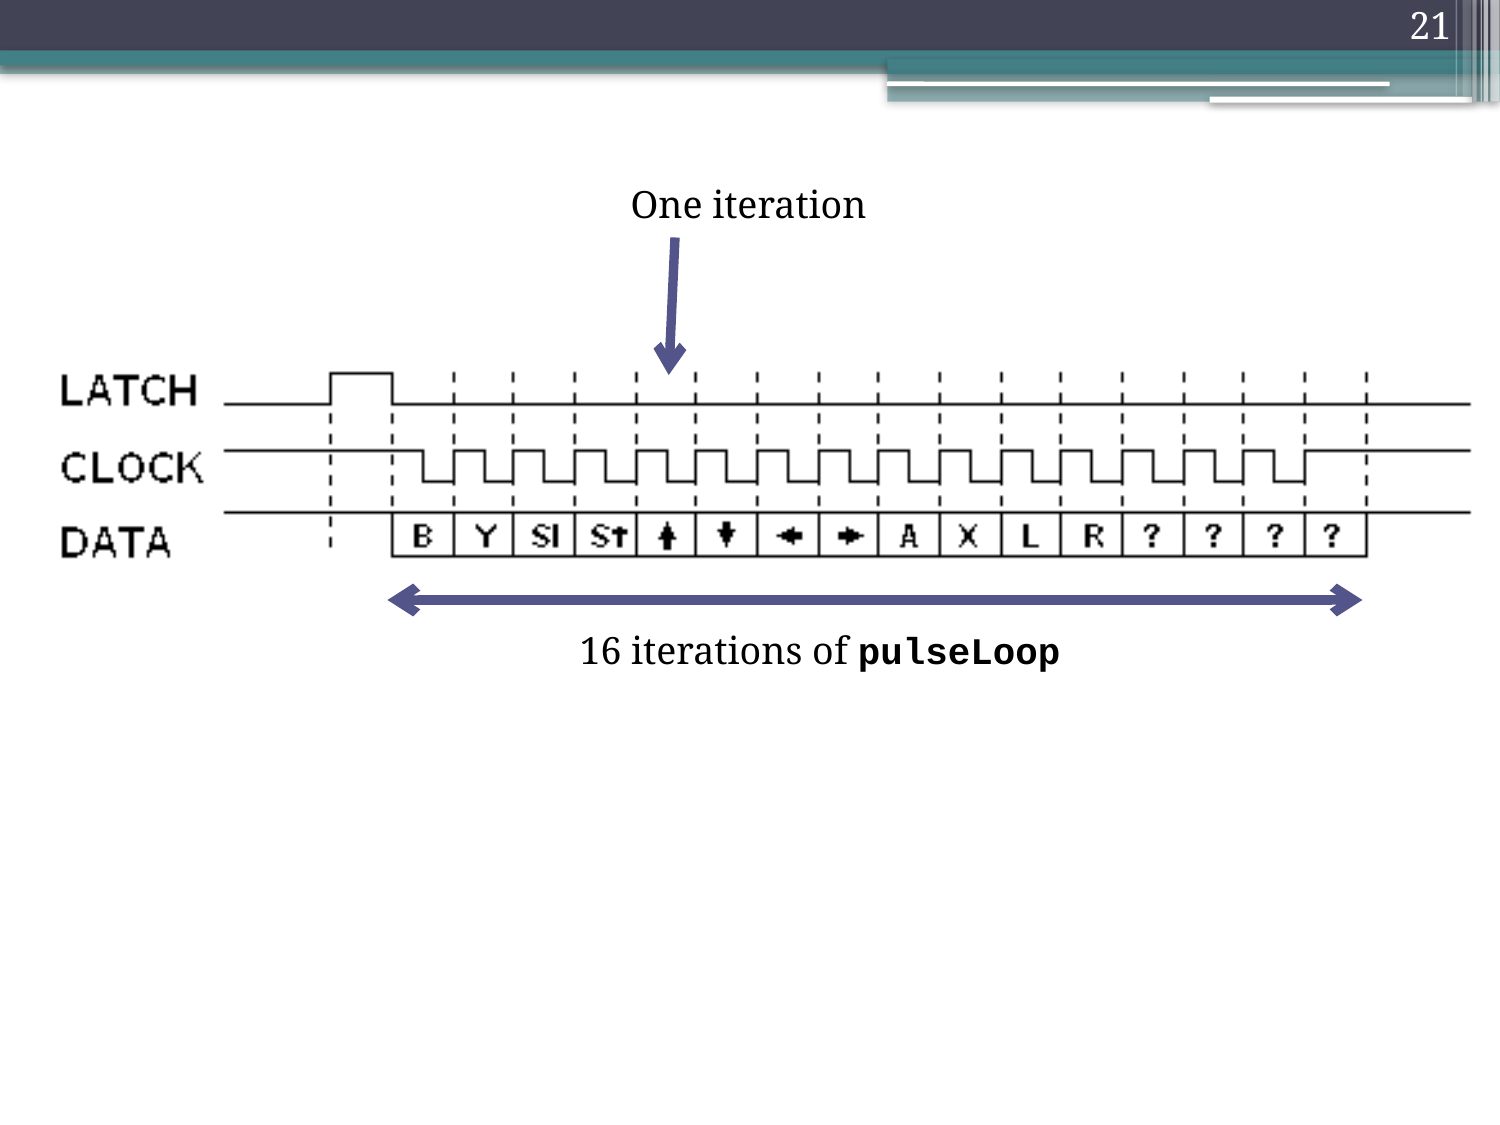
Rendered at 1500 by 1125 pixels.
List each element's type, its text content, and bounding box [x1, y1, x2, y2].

slide_number 21 [1341, 0, 1466, 61]
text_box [668, 237, 676, 376]
text_box One iteration [615, 174, 882, 234]
picture [54, 349, 1483, 569]
text_box 16 iterations of pulseLoop [564, 619, 1076, 680]
